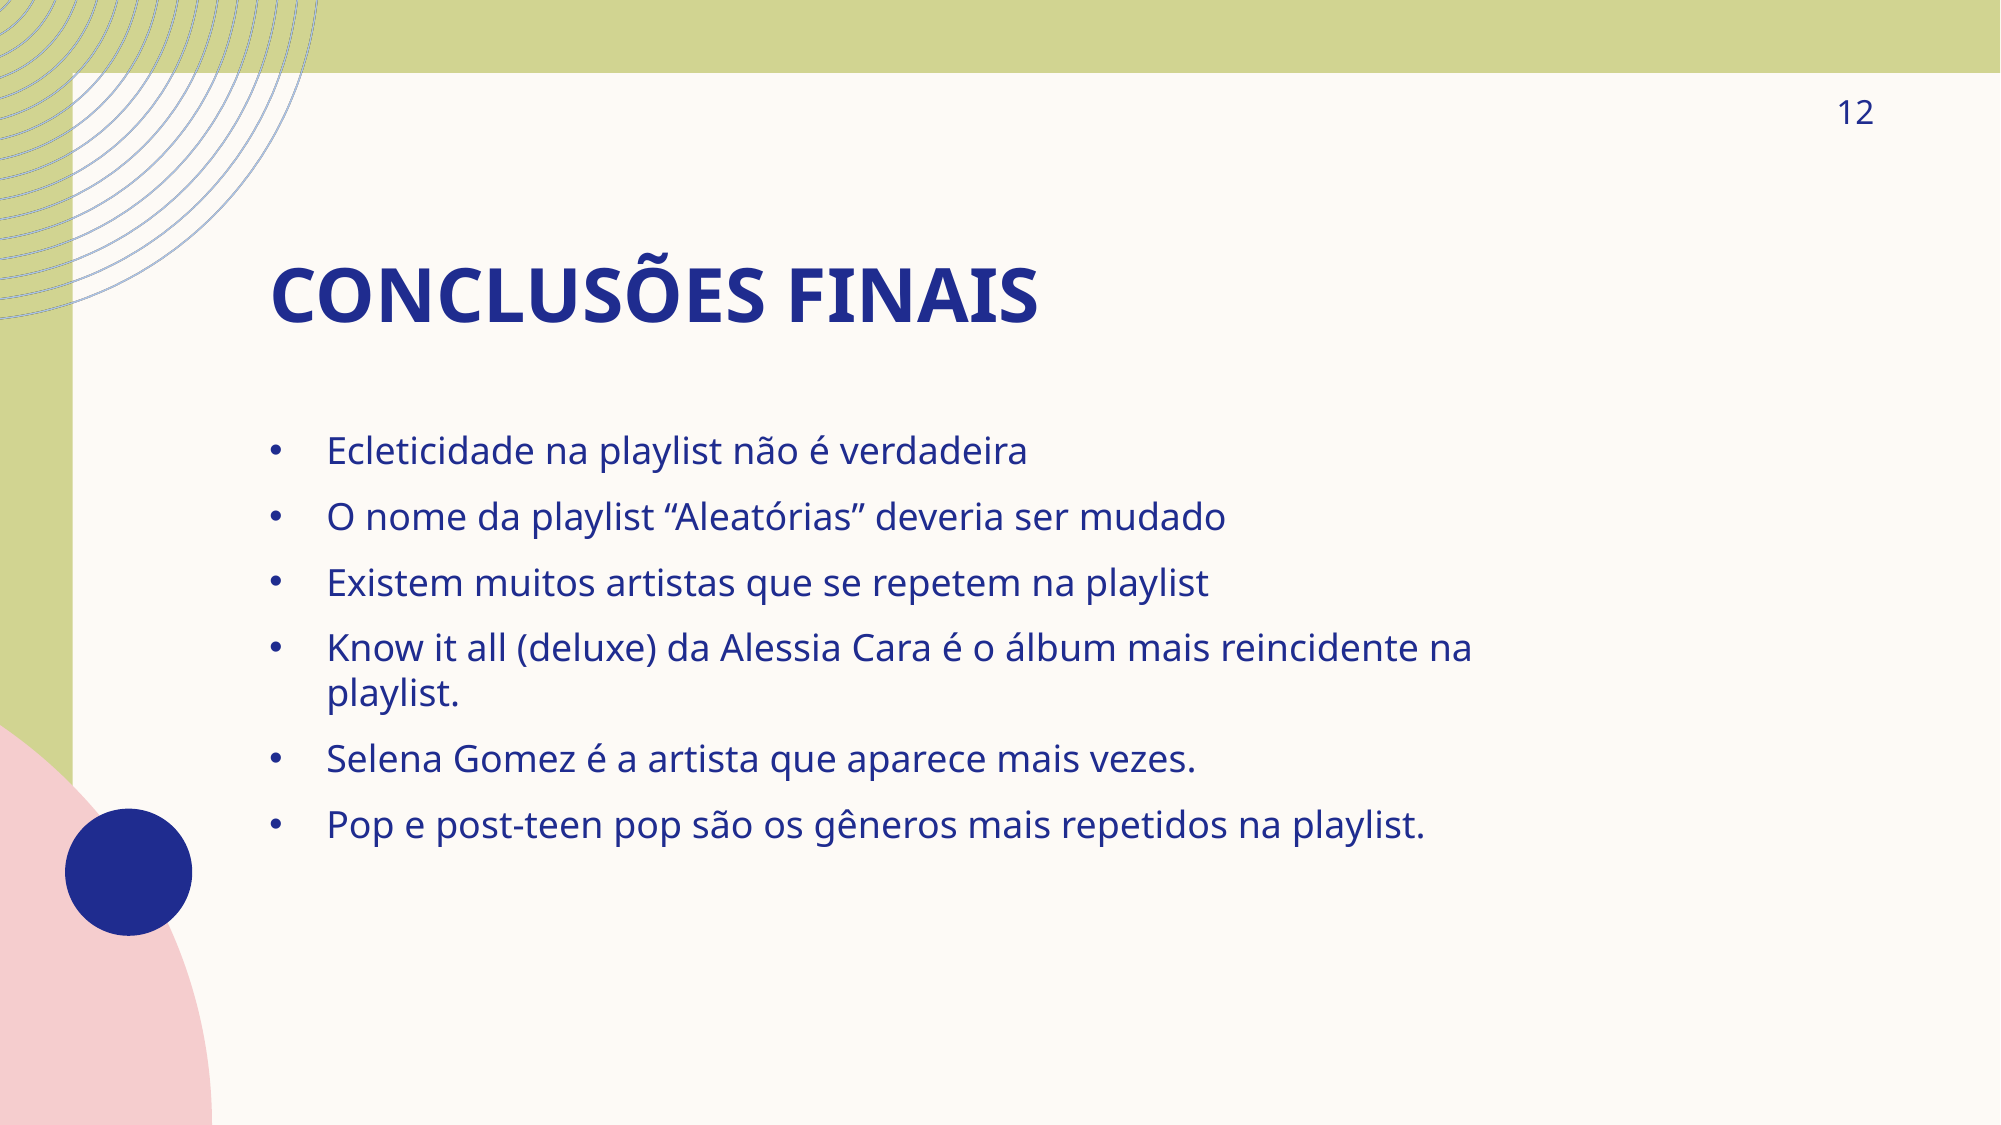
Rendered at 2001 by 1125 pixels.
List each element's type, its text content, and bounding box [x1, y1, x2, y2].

title conclusões finais [254, 173, 1875, 338]
list Ecleticidade na playlist não é verdadeira O nome da playlist “Aleatórias” deveria ser mudado Existem muitos artistas que se repetem na playlist Know it all (deluxe) da Alessia Cara é o álbum mais reincidente na playlist. Selena Gomez é a artista que aparece mais vezes. Pop e post-teen pop são os gêneros mais repetidos na playlist. [254, 426, 1600, 1077]
slide_number 12 [1712, 75, 1875, 153]
picture [0, 0, 2001, 785]
